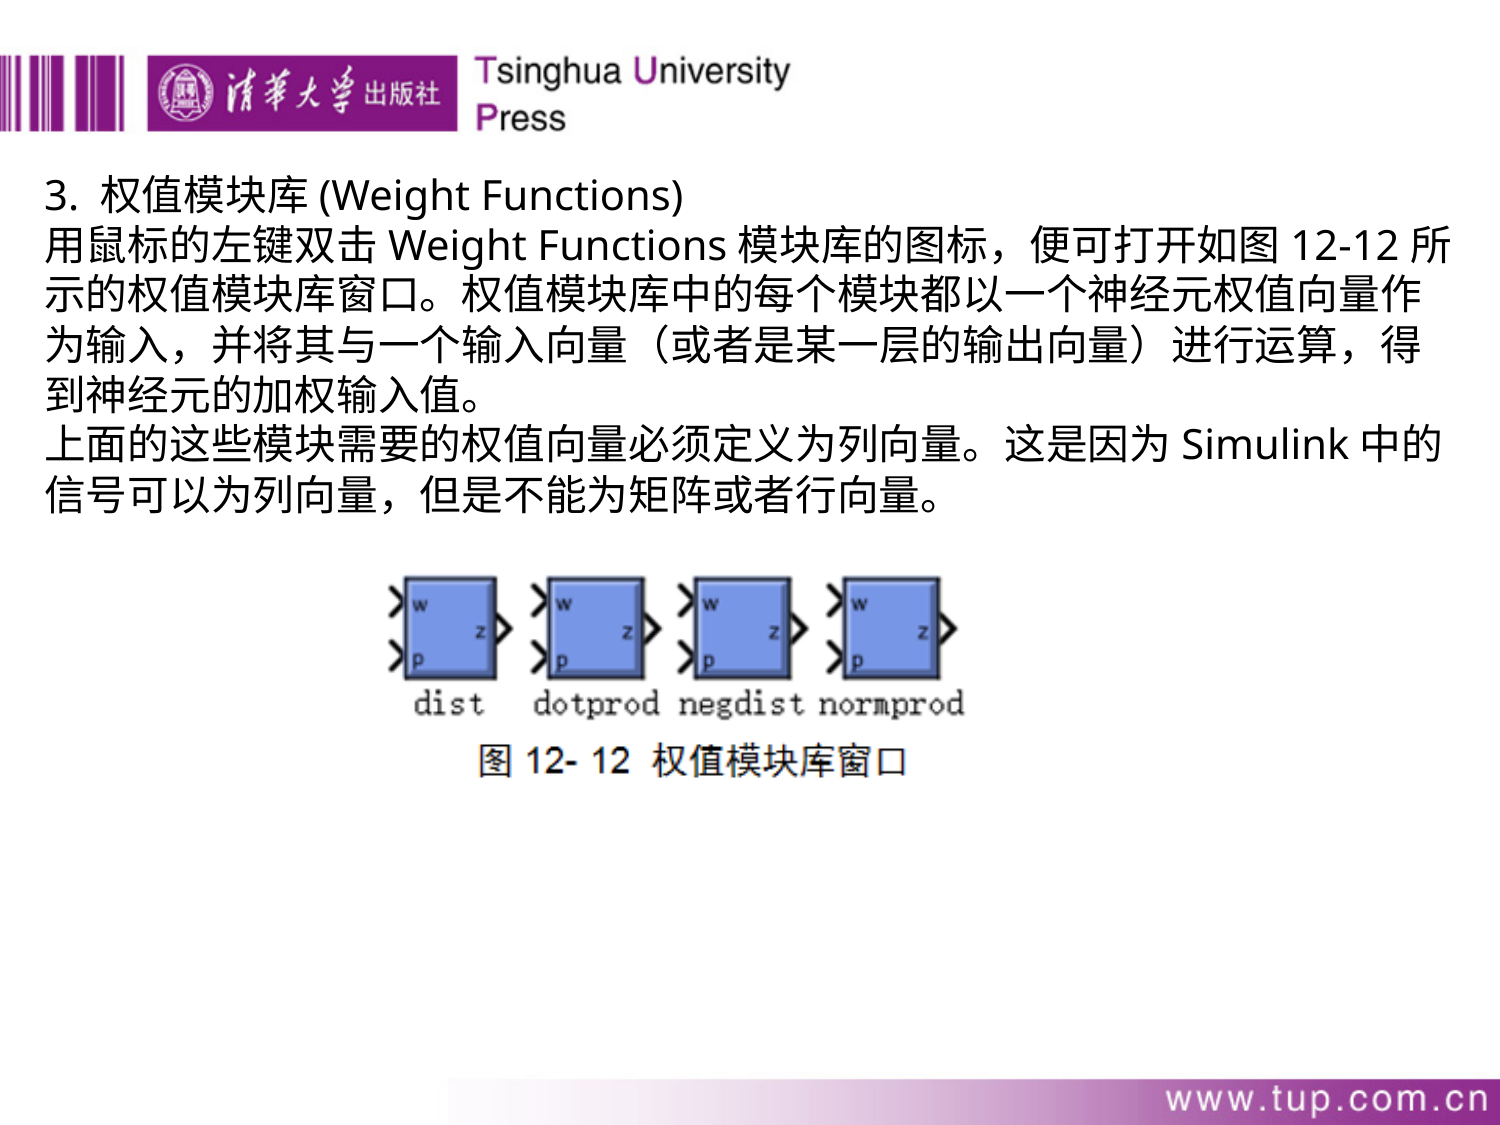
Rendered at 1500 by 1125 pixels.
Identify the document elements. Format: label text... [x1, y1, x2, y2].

text_box 3. 权值模块库(Weight Functions) 用鼠标的左键双击Weight Functions模块库的图标，便可打开如图12-12所示的权值模块库窗口。权值模块库中的每个模块都以一个神经元权值向量作为输入，并将其与一个输入向量（或者是某一层的输出向量）进行运算，得到神经元的加权输入值。 上面的这些模块需要的权值向量必须定义为列向量。这是因为Simulink中的信号可以为列向量，但是不能为矩阵或者行向量。 [29, 160, 1471, 526]
picture [0, 34, 1500, 149]
picture [359, 562, 1011, 780]
picture [0, 1059, 1500, 1125]
